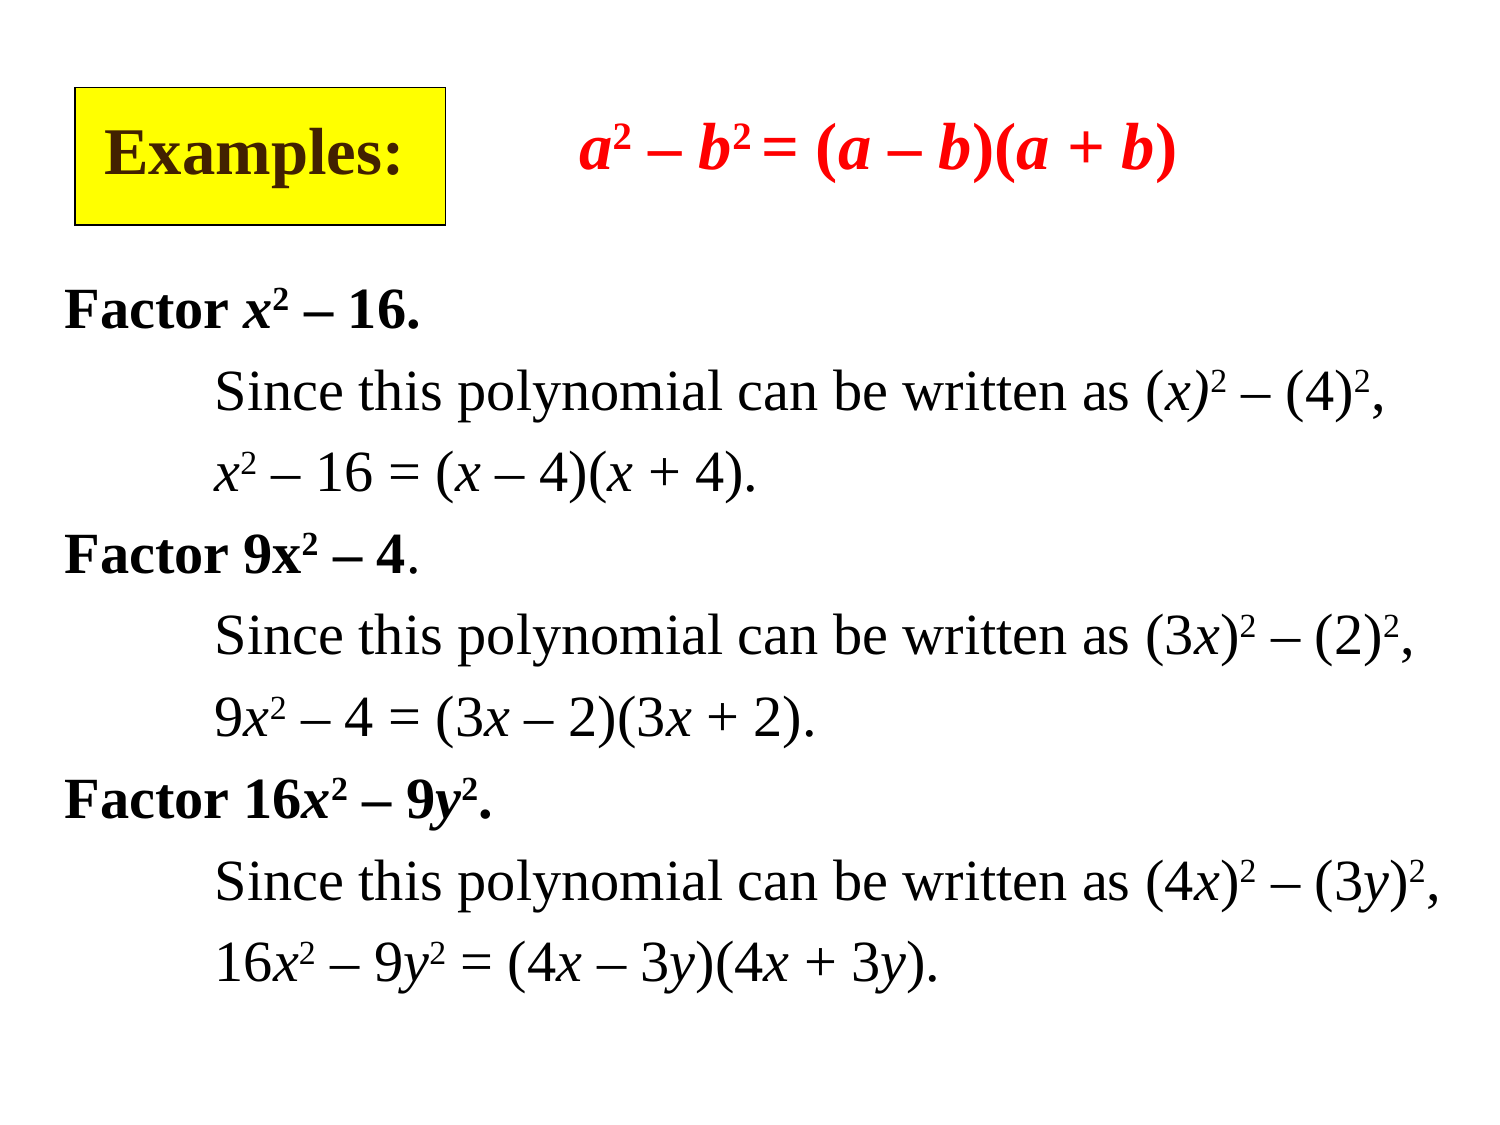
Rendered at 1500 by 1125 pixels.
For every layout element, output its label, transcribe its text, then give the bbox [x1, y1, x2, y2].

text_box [74, 87, 446, 226]
text_box a2 – b2 = (a – b)(a + b) [263, 12, 1500, 243]
text_box Factor x2 – 16. Since this polynomial can be written as (x)2 – (4)2, x2 – 16 = (x – 4)(x + 4). Factor 9x2 – 4. Since this polynomial can be written as (3x)2 – (2)2, 9x2 – 4 = (3x – 2)(3x + 2). Factor 16x2 – 9y2. Since this polynomial can be written as (4x)2 – (3y)2, 16x2 – 9y2 = (4x – 3y)(4x + 3y). [49, 262, 1463, 1001]
